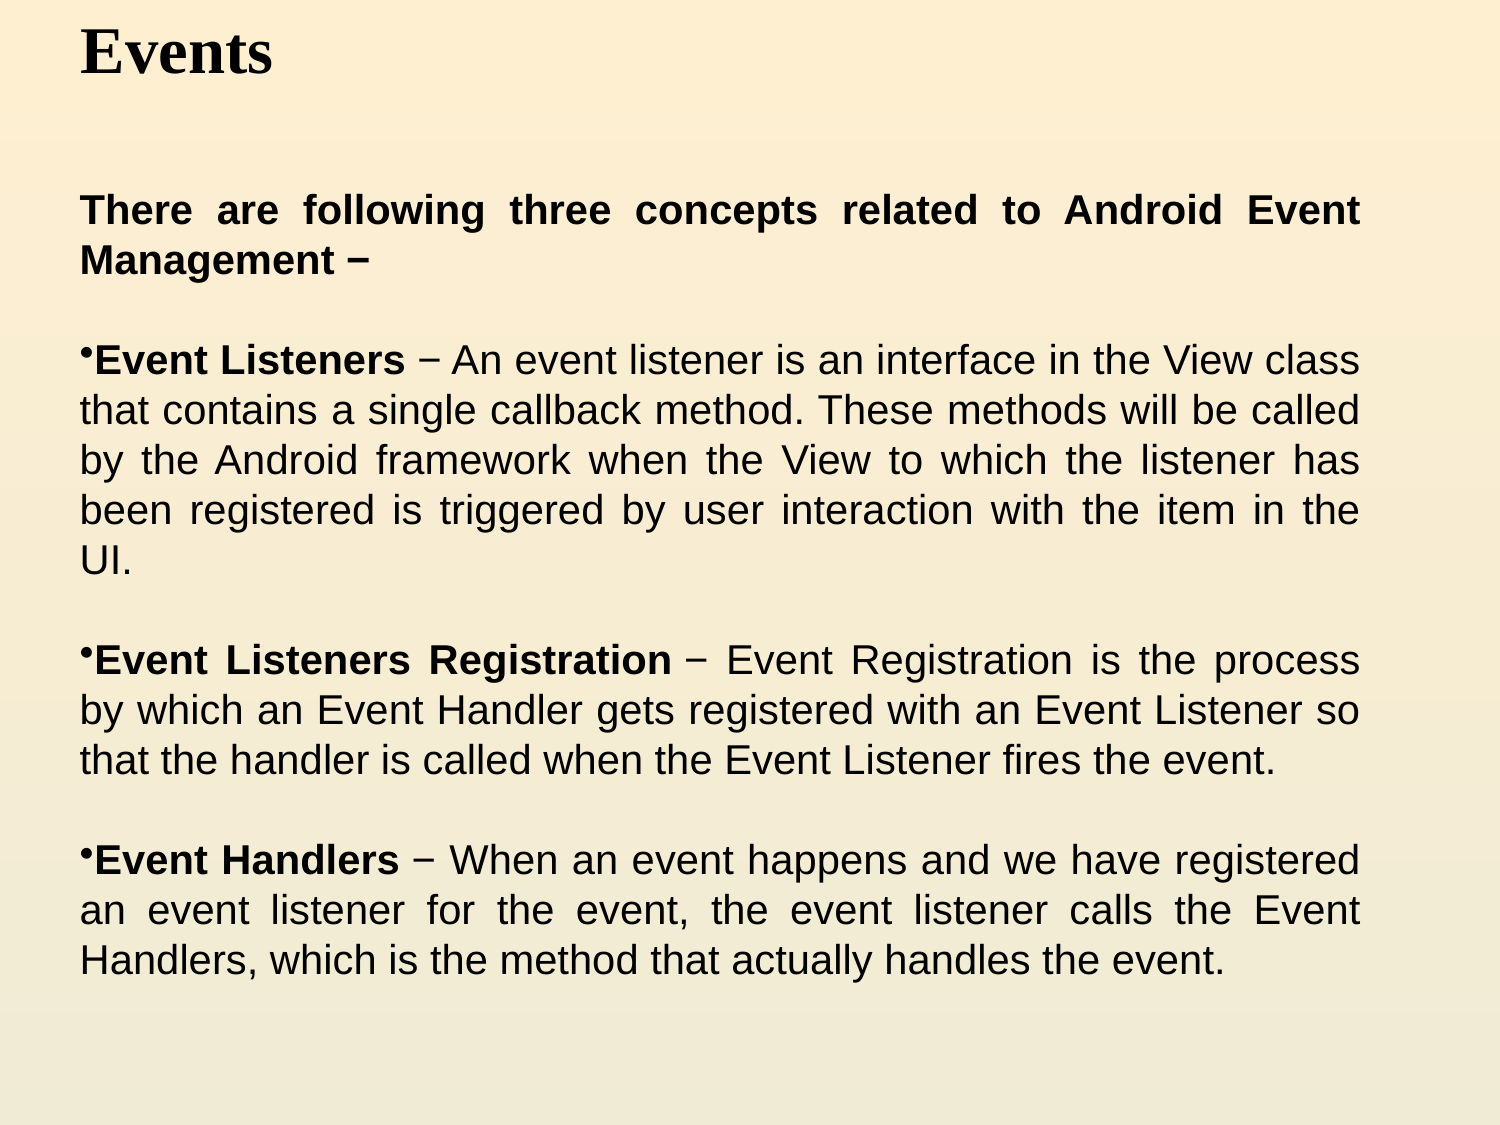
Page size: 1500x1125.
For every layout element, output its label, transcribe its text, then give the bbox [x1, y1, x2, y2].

text_box Events [65, 0, 289, 95]
text_box There are following three concepts related to Android Event Management − Event Listeners − An event listener is an interface in the View class that contains a single callback method. These methods will be called by the Android framework when the View to which the listener has been registered is triggered by user interaction with the item in the UI. Event Listeners Registration − Event Registration is the process by which an Event Handler gets registered with an Event Listener so that the handler is called when the Event Listener fires the event. Event Handlers − When an event happens and we have registered an event listener for the event, the event listener calls the Event Handlers, which is the method that actually handles the event. [64, 125, 1376, 991]
